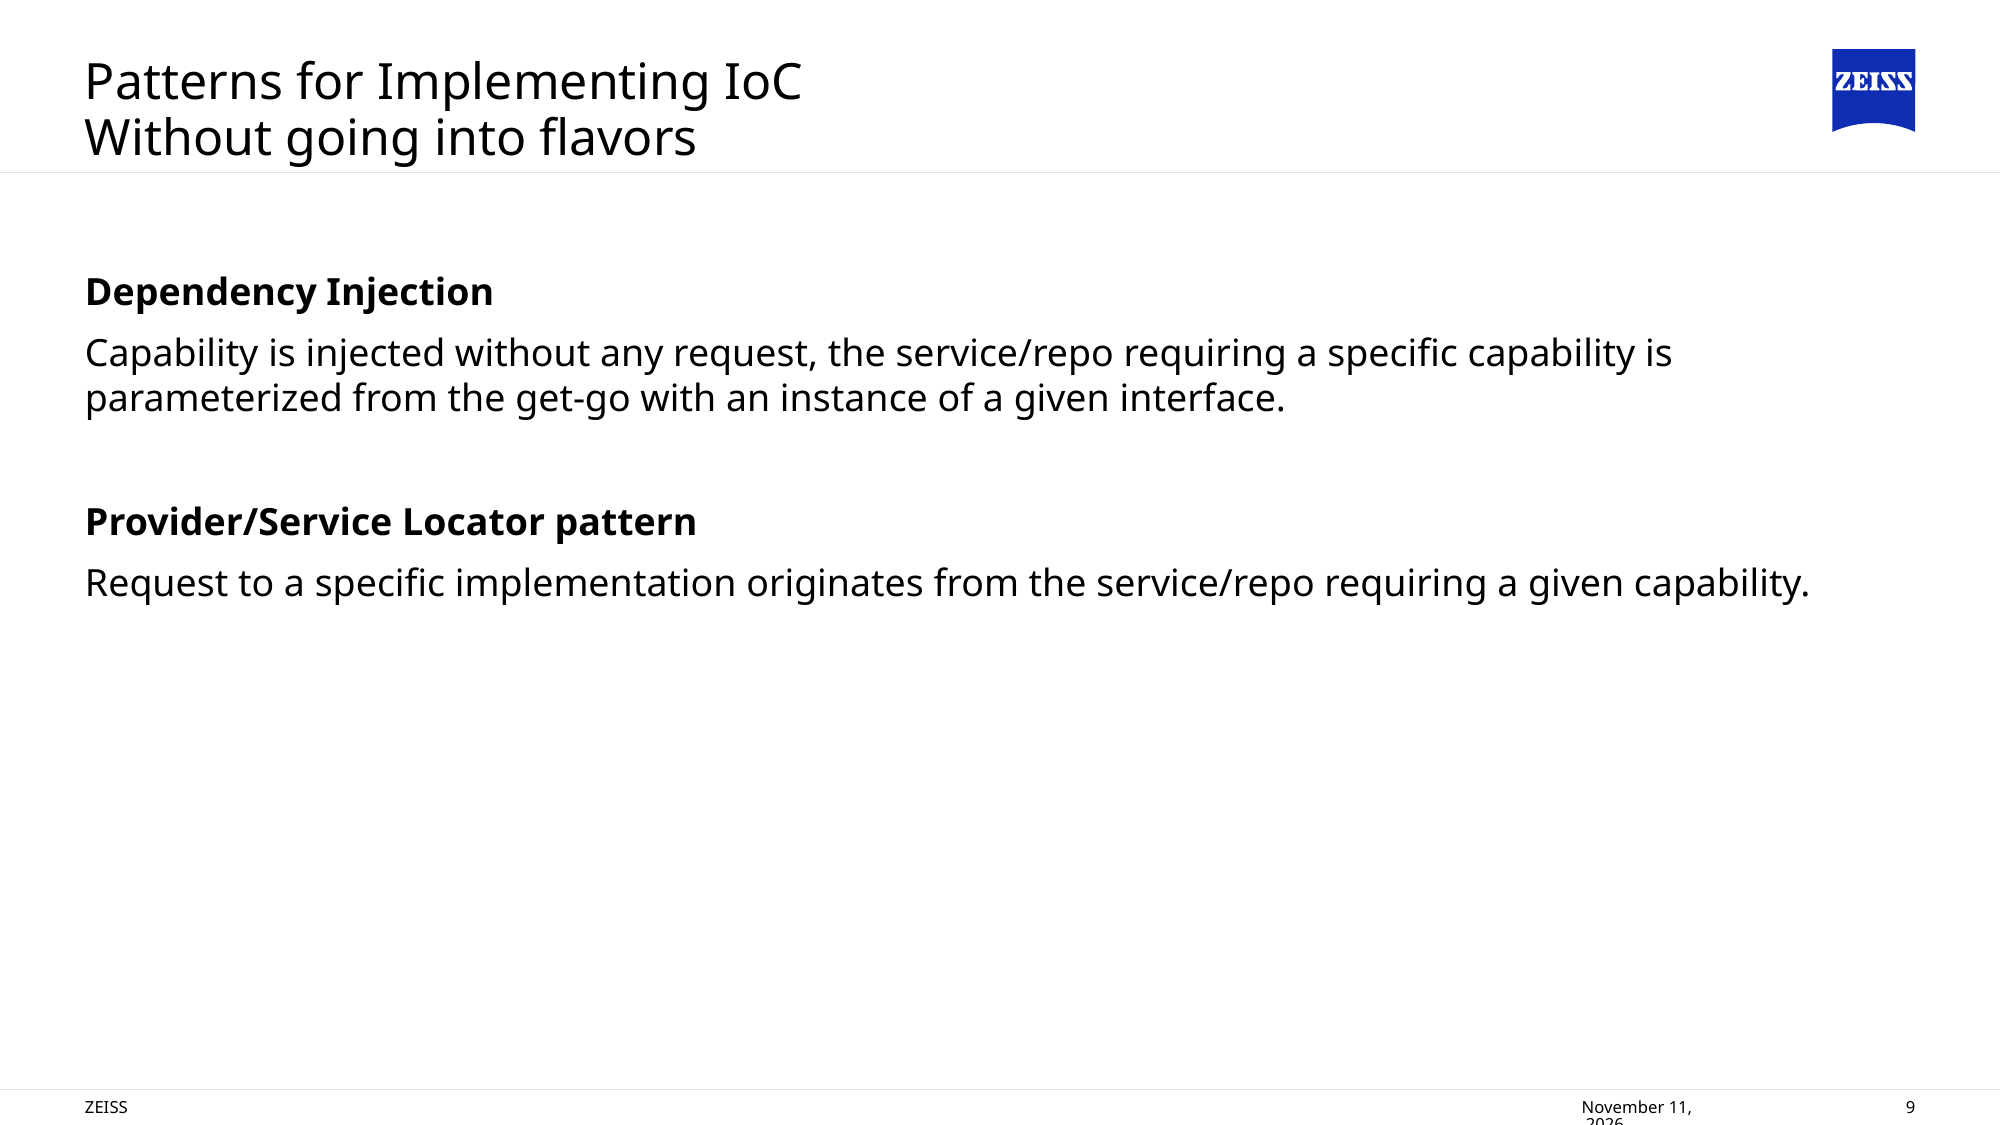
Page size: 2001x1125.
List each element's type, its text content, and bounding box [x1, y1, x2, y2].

title Patterns for Implementing IoC [85, 49, 1683, 105]
footer ZEISS [85, 1097, 724, 1118]
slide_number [1581, 1097, 1696, 1118]
list Dependency Injection Capability is injected without any request, the service/repo requiring a specific capability is parameterized from the get-go with an instance of a given interface. Provider/Service Locator pattern Request to a specific implementation originates from the service/repo requiring a given capability. [85, 267, 1916, 1000]
slide_number 9 [1885, 1097, 1916, 1118]
list Without going into flavors [85, 105, 1683, 167]
